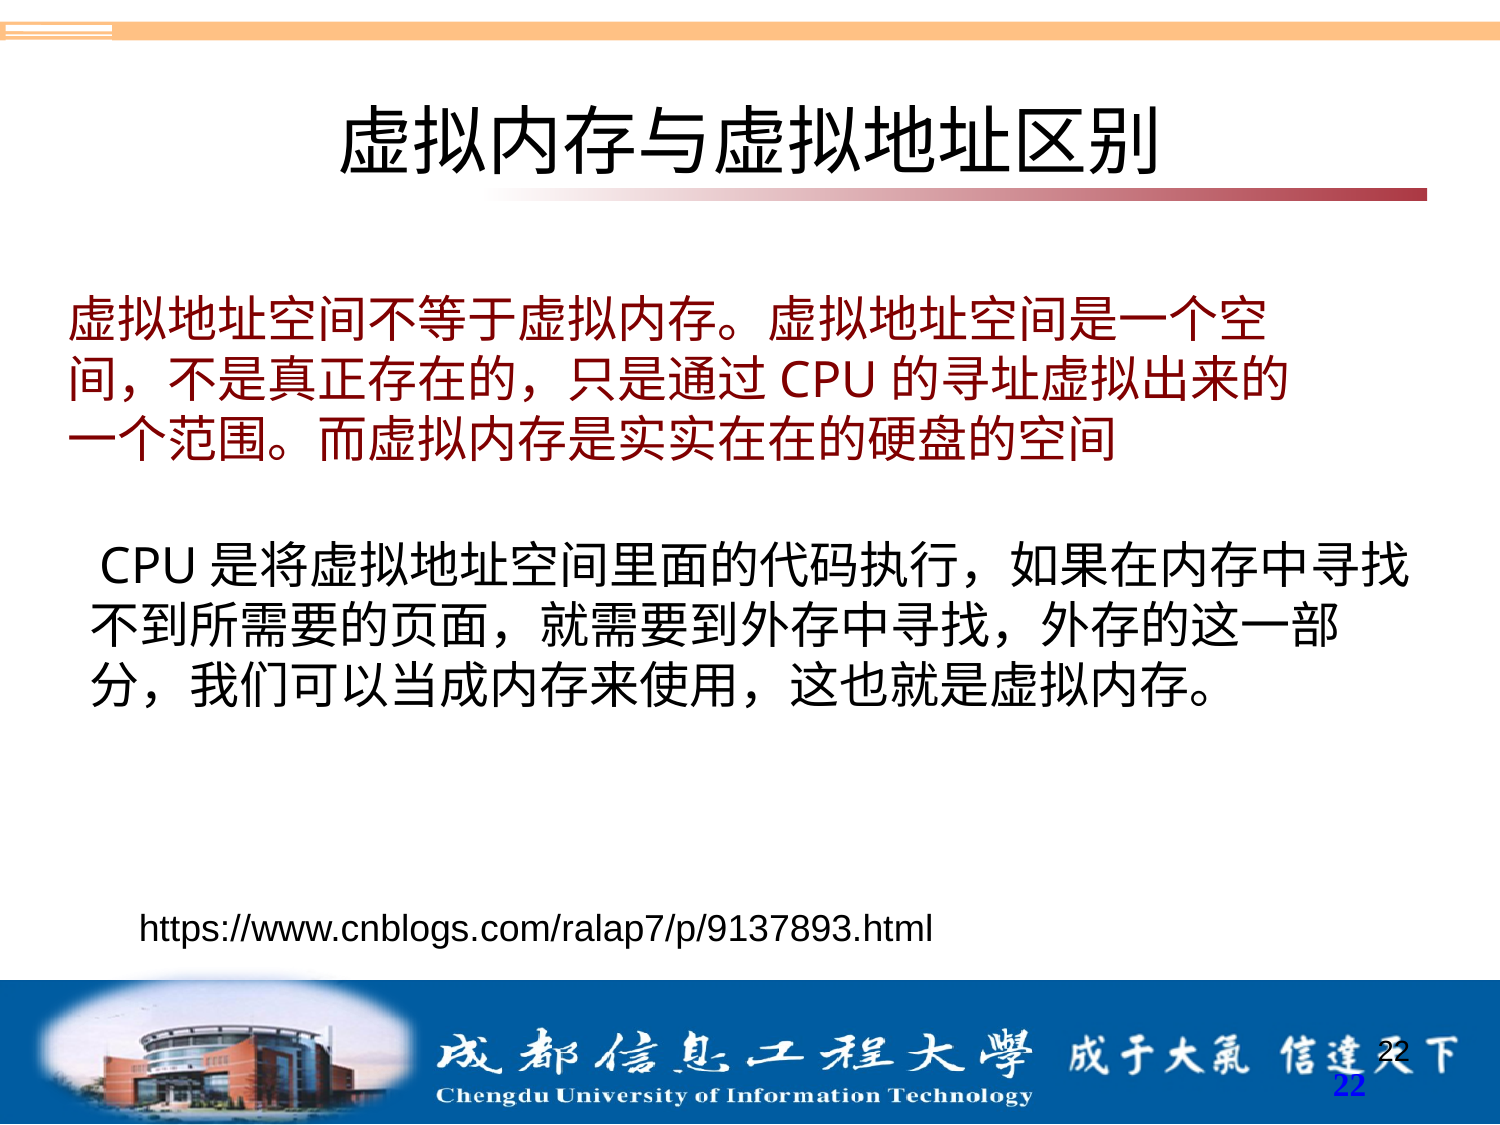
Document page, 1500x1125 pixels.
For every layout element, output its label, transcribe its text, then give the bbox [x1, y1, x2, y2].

text_box 虚拟地址空间不等于虚拟内存。虚拟地址空间是一个空间，不是真正存在的，只是通过CPU的寻址虚拟出来的一个范围。而虚拟内存是实实在在的硬盘的空间 [53, 280, 1341, 475]
picture [0, 957, 1500, 1125]
title 虚拟内存与虚拟地址区别 [75, 45, 1425, 233]
text_box CPU是将虚拟地址空间里面的代码执行，如果在内存中寻找不到所需要的页面，就需要到外存中寻找，外存的这一部分，我们可以当成内存来使用，这也就是虚拟内存。 [75, 526, 1440, 722]
text_box https://www.cnblogs.com/ralap7/p/9137893.html [123, 896, 1471, 957]
